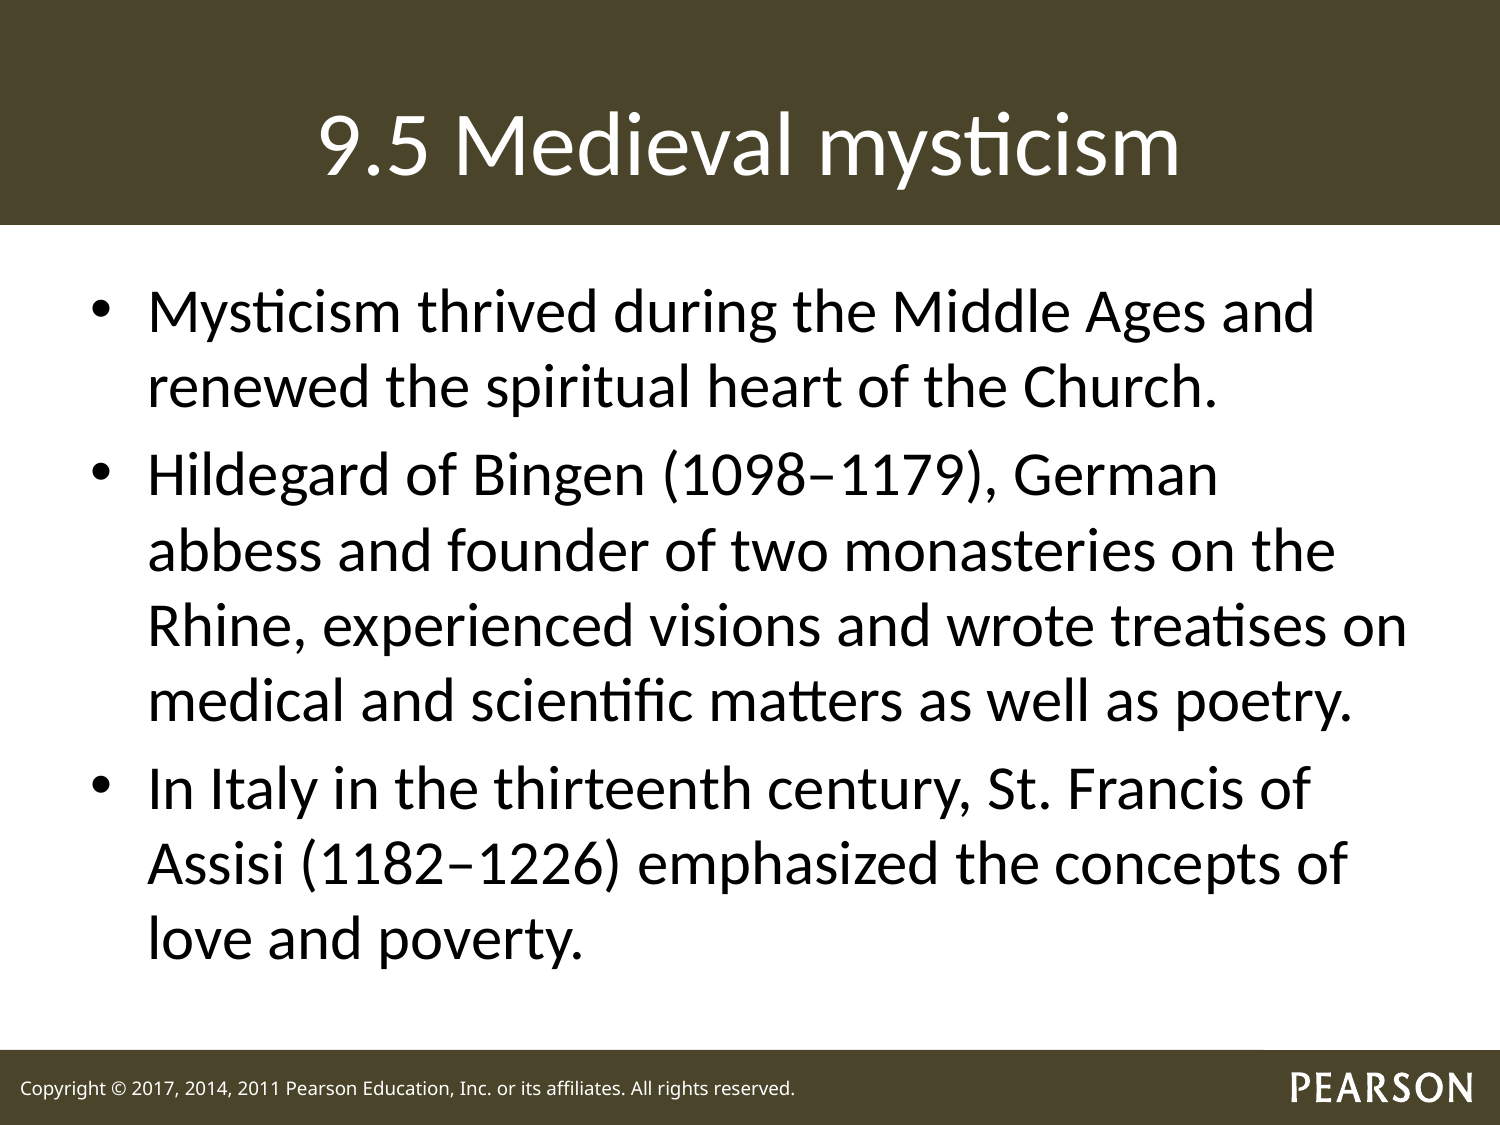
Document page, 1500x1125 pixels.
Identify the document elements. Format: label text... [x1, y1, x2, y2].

list Mysticism thrived during the Middle Ages and renewed the spiritual heart of the Church. Hildegard of Bingen (1098–1179), German abbess and founder of two monasteries on the Rhine, experienced visions and wrote treatises on medical and scientific matters as well as poetry. In Italy in the thirteenth century, St. Francis of Assisi (1182–1226) emphasized the concepts of love and poverty. [75, 262, 1425, 1005]
title 9.5 Medieval mysticism [75, 45, 1425, 233]
